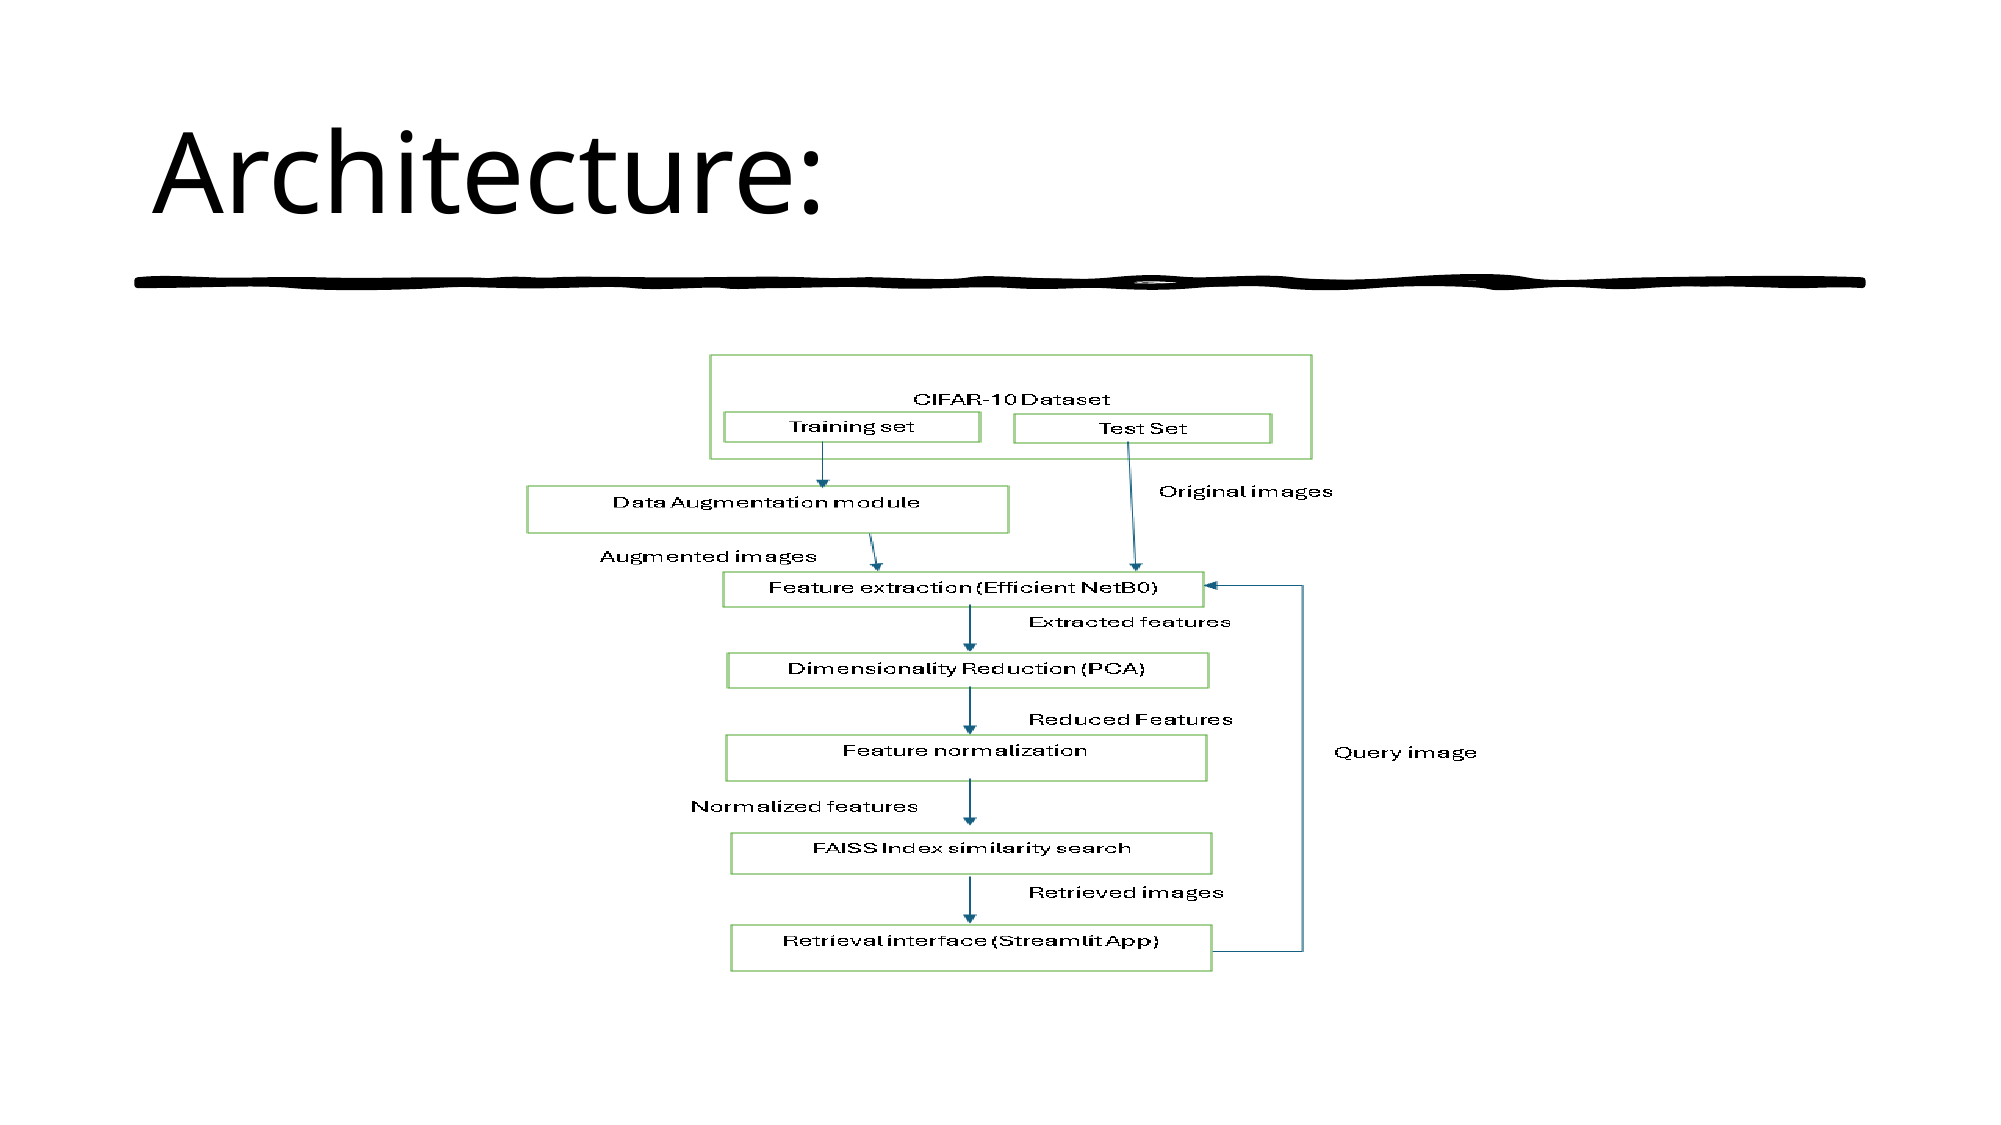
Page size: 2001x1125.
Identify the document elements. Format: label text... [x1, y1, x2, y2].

title Architecture: [137, 59, 1863, 278]
picture [464, 336, 1536, 994]
